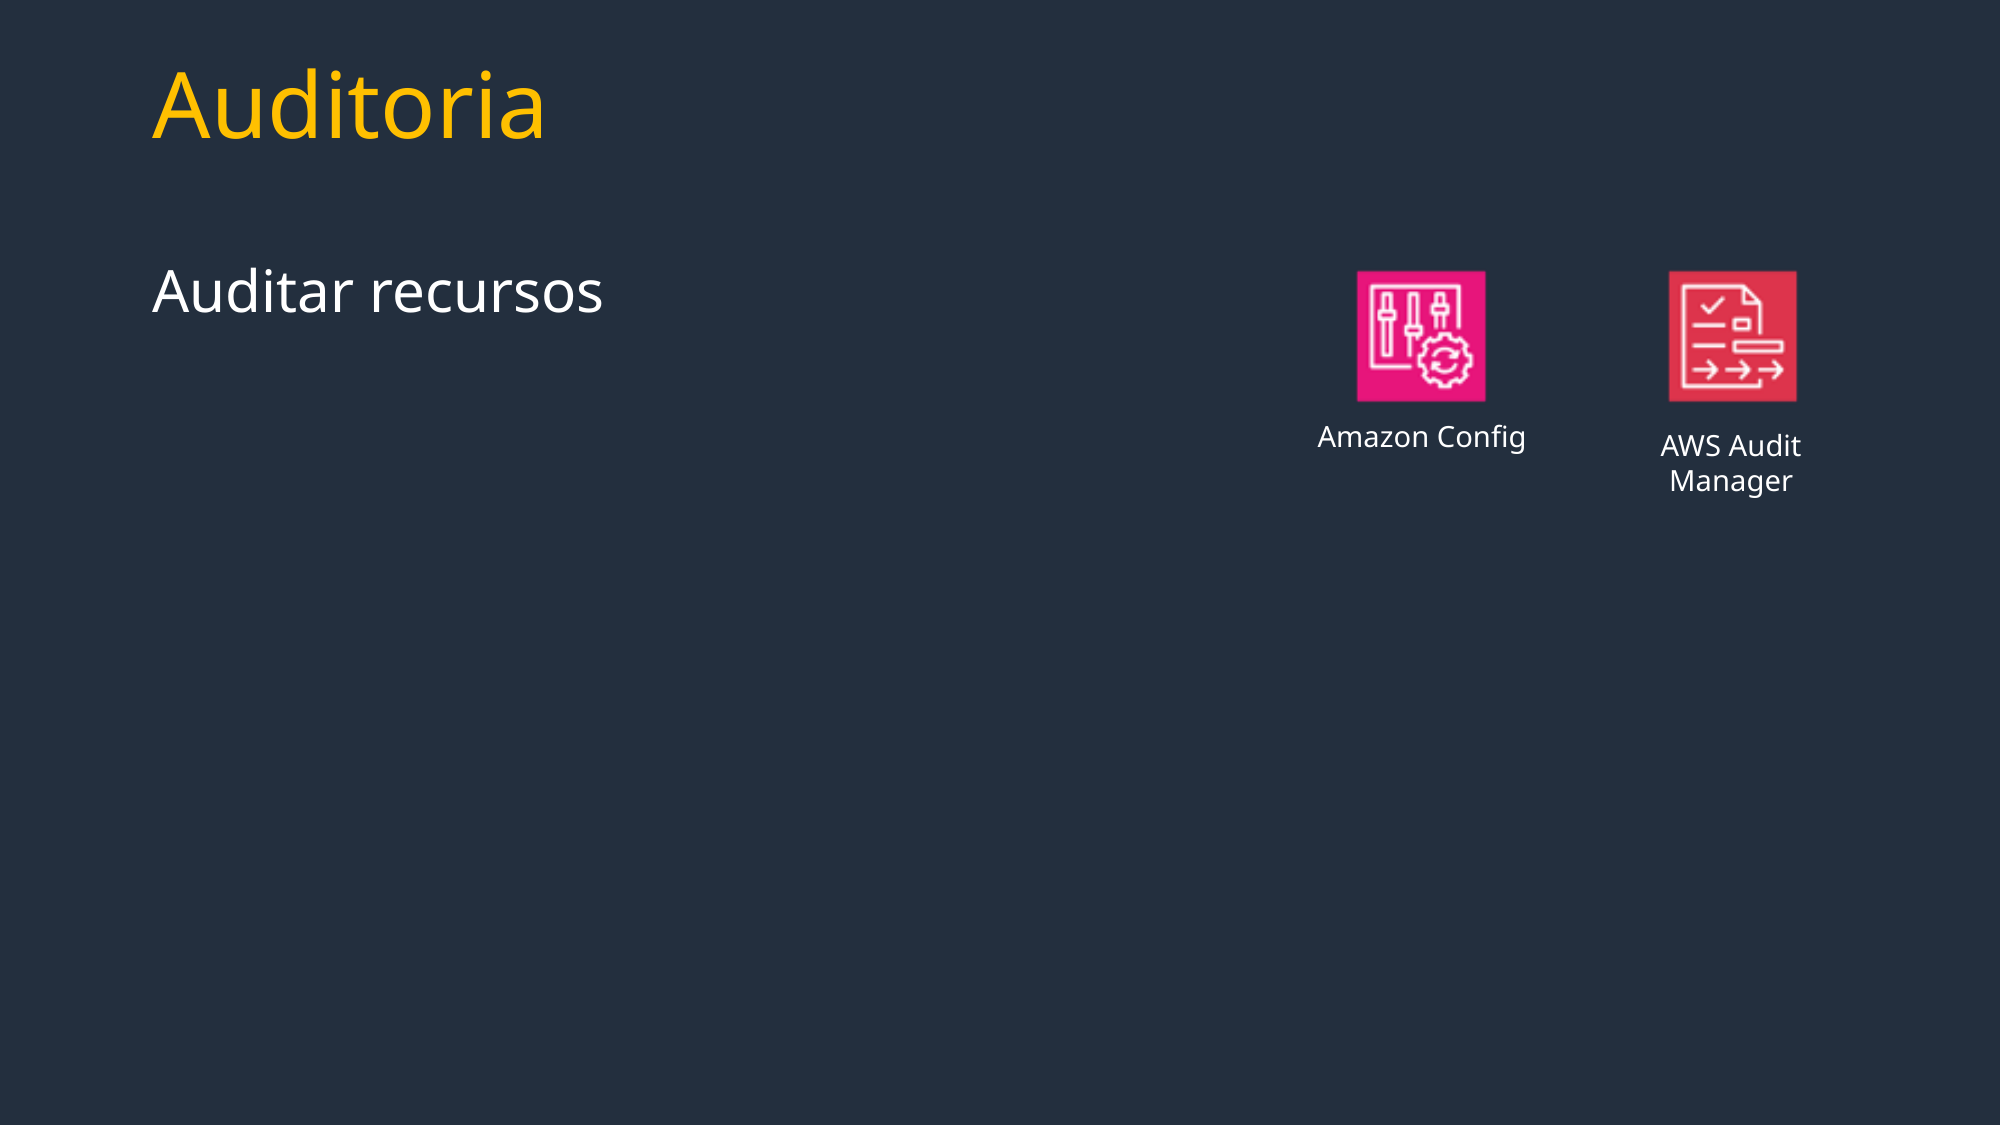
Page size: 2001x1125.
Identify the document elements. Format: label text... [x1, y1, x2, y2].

picture [1340, 254, 1504, 420]
text_box Amazon Config [1290, 410, 1554, 461]
picture [1652, 254, 1815, 420]
title Auditoria [137, 0, 1863, 218]
list Auditar recursos [137, 254, 1630, 721]
text_box AWS Audit Manager [1599, 419, 1863, 505]
